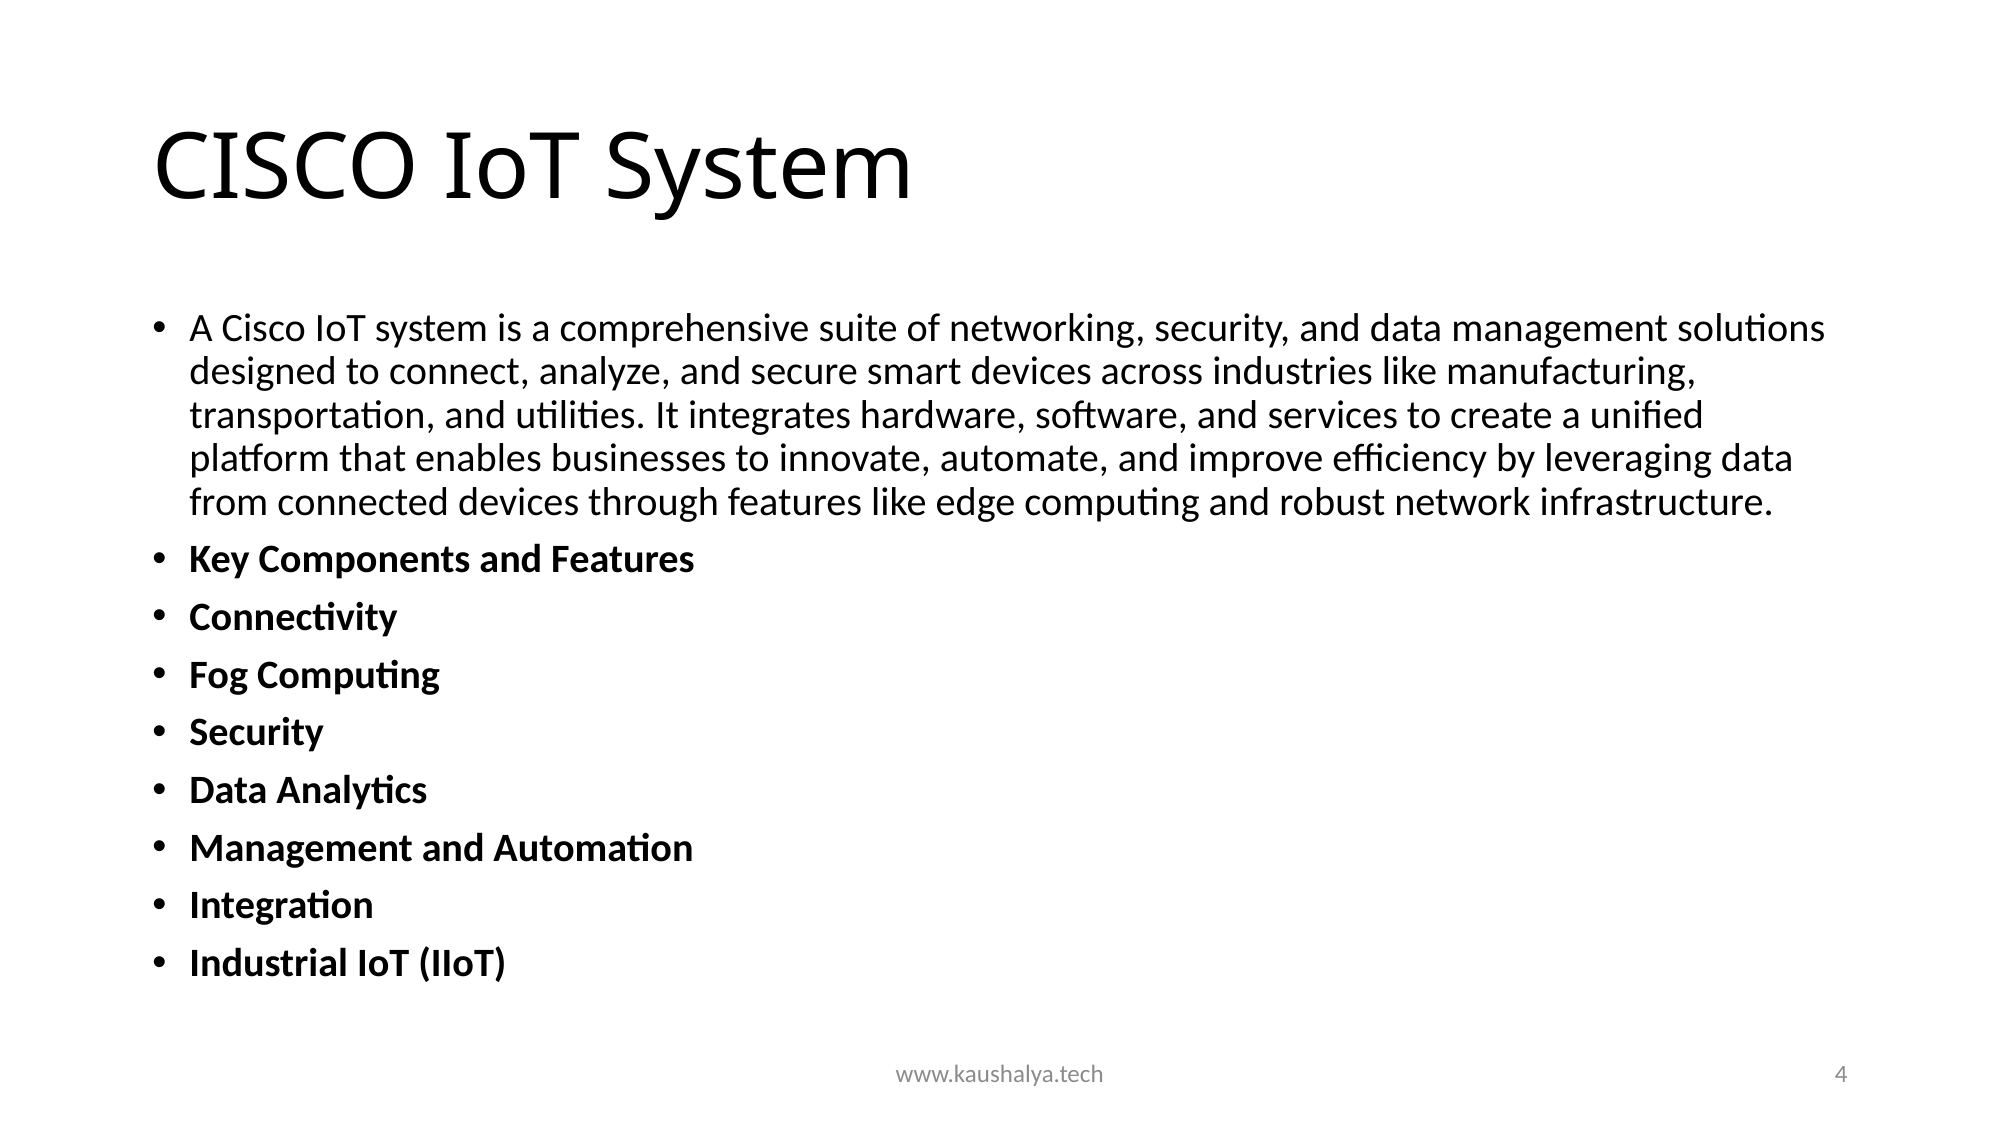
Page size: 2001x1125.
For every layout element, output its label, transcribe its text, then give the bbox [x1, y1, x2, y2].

title CISCO IoT System [137, 59, 1863, 278]
footer www.kaushalya.tech [662, 1042, 1338, 1103]
list A Cisco IoT system is a comprehensive suite of networking, security, and data management solutions designed to connect, analyze, and secure smart devices across industries like manufacturing, transportation, and utilities. It integrates hardware, software, and services to create a unified platform that enables businesses to innovate, automate, and improve efficiency by leveraging data from connected devices through features like edge computing and robust network infrastructure. Key Components and Features Connectivity Fog Computing Security Data Analytics Management and Automation Integration Industrial IoT (IIoT) [137, 299, 1863, 1014]
slide_number 4 [1412, 1042, 1863, 1103]
